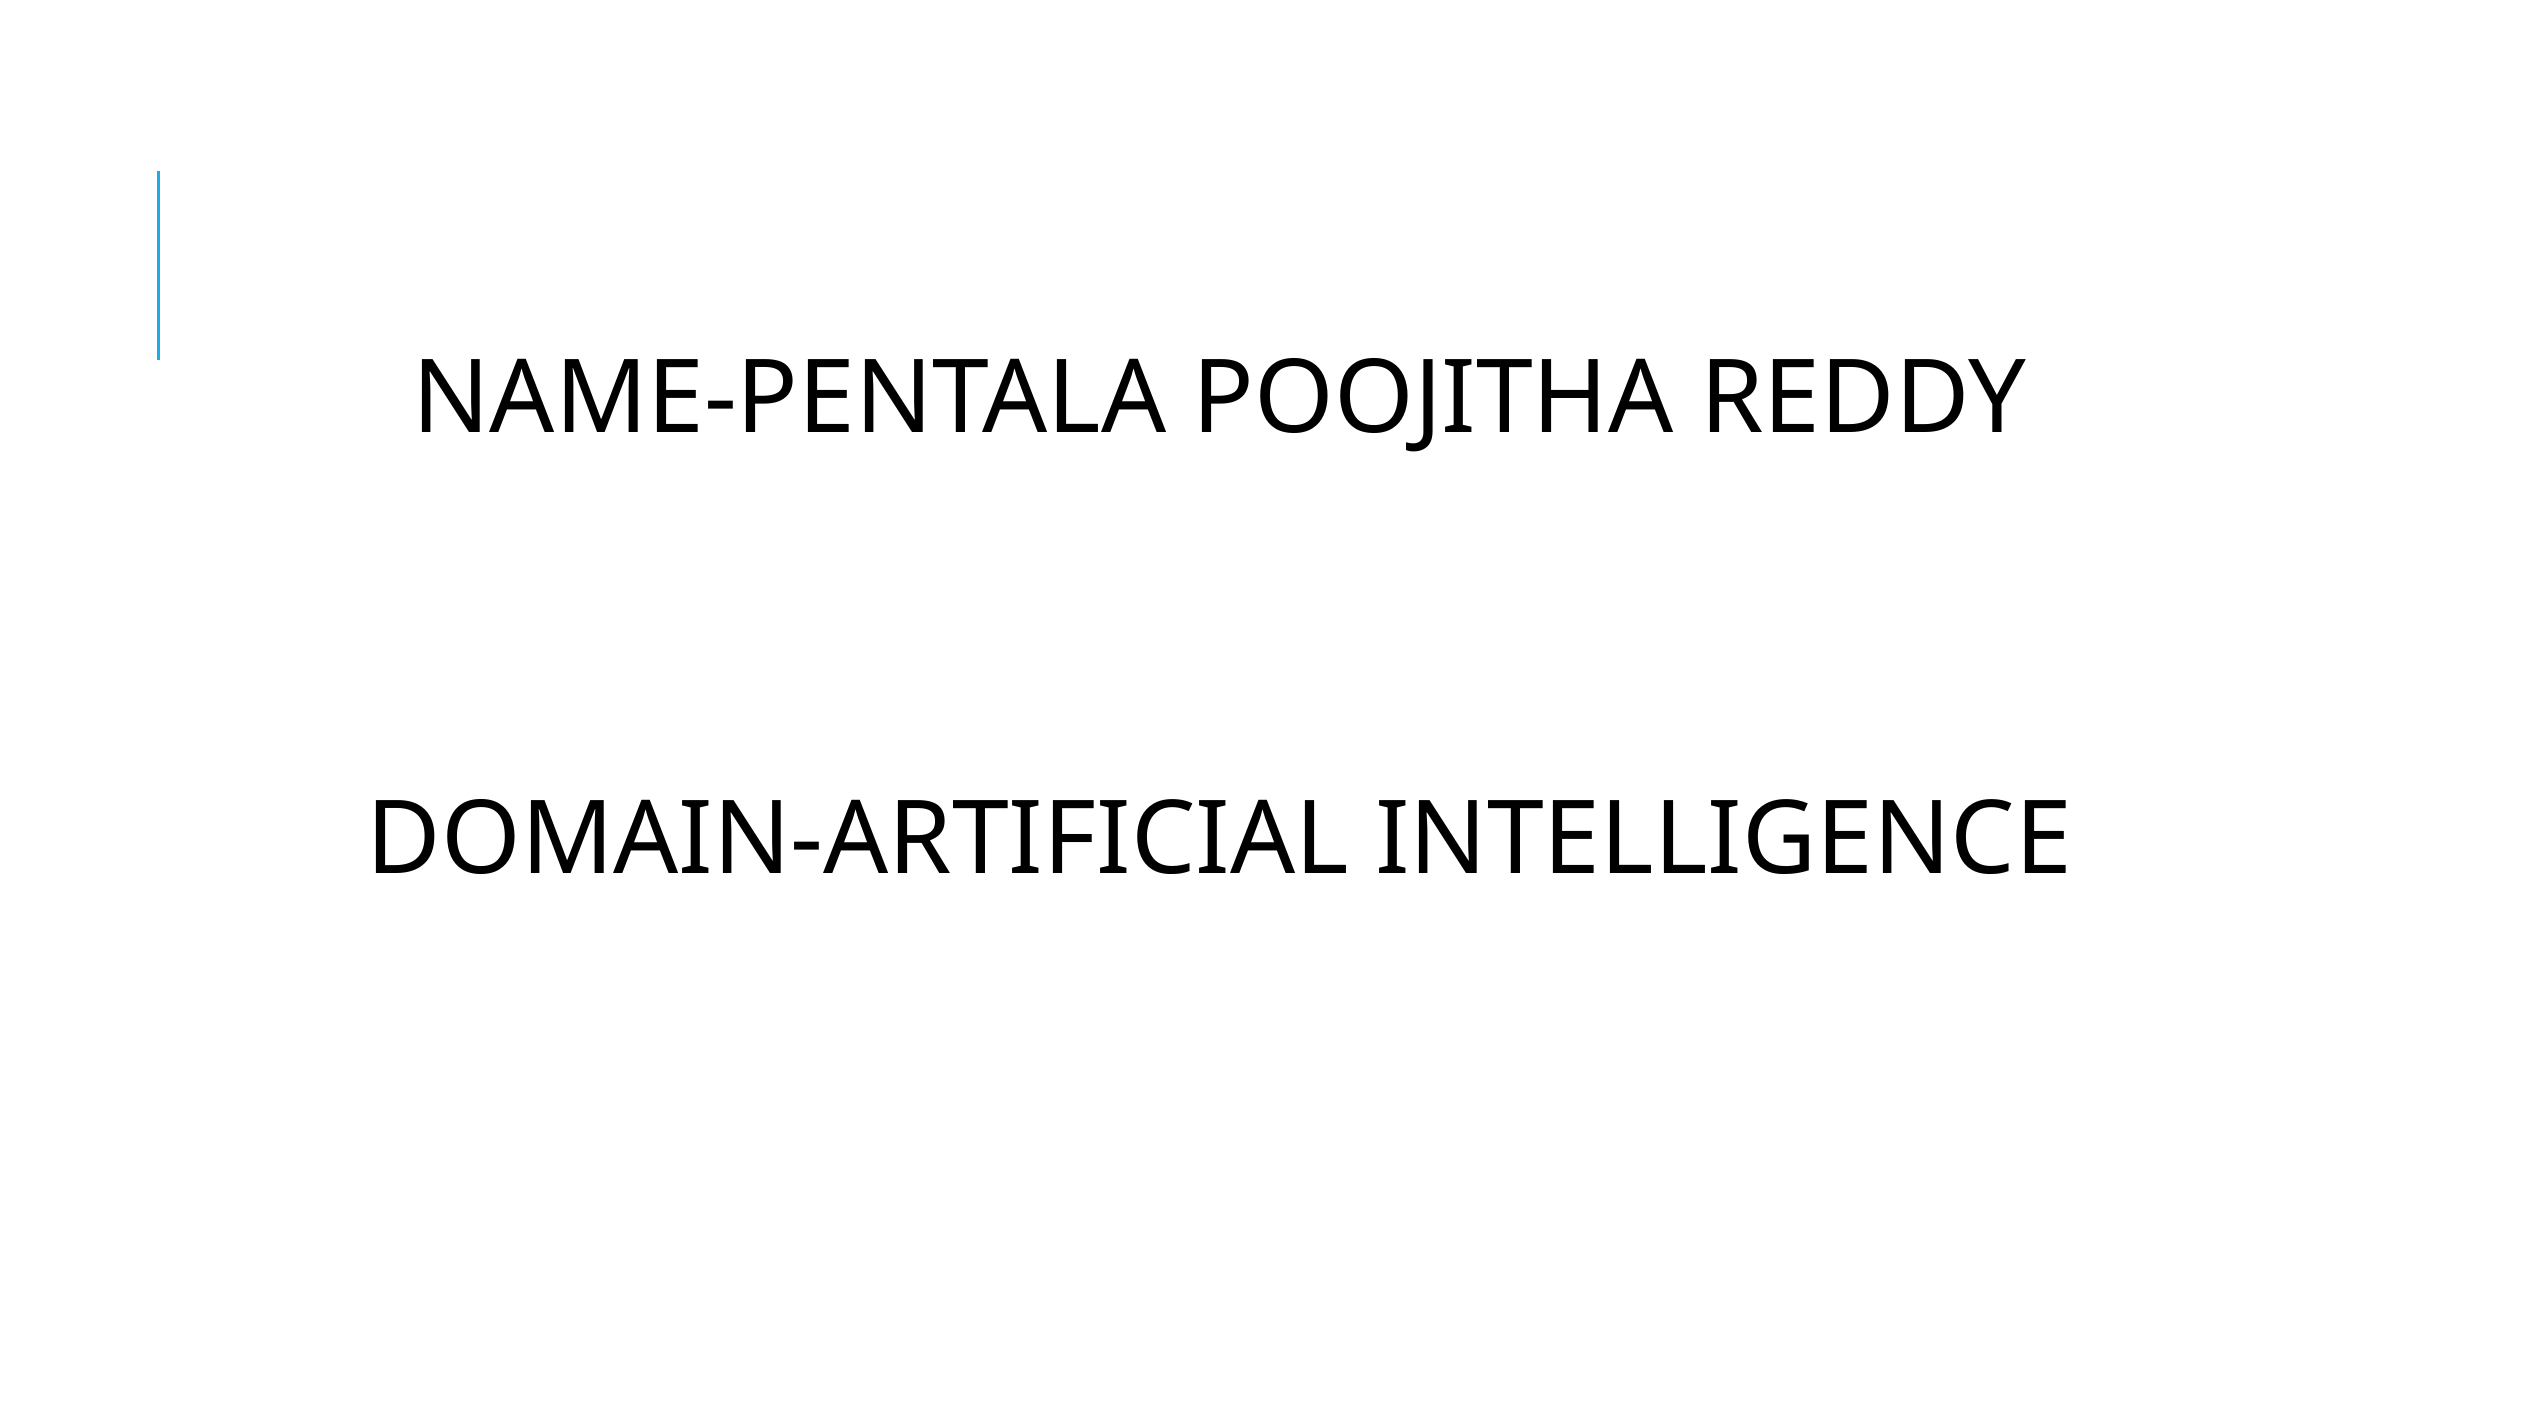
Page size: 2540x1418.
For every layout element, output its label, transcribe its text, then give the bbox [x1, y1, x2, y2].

list NAME-PENTALA POOJITHA REDDY DOMAIN-ARTIFICIAL INTELLIGENCE [0, 336, 2413, 1323]
